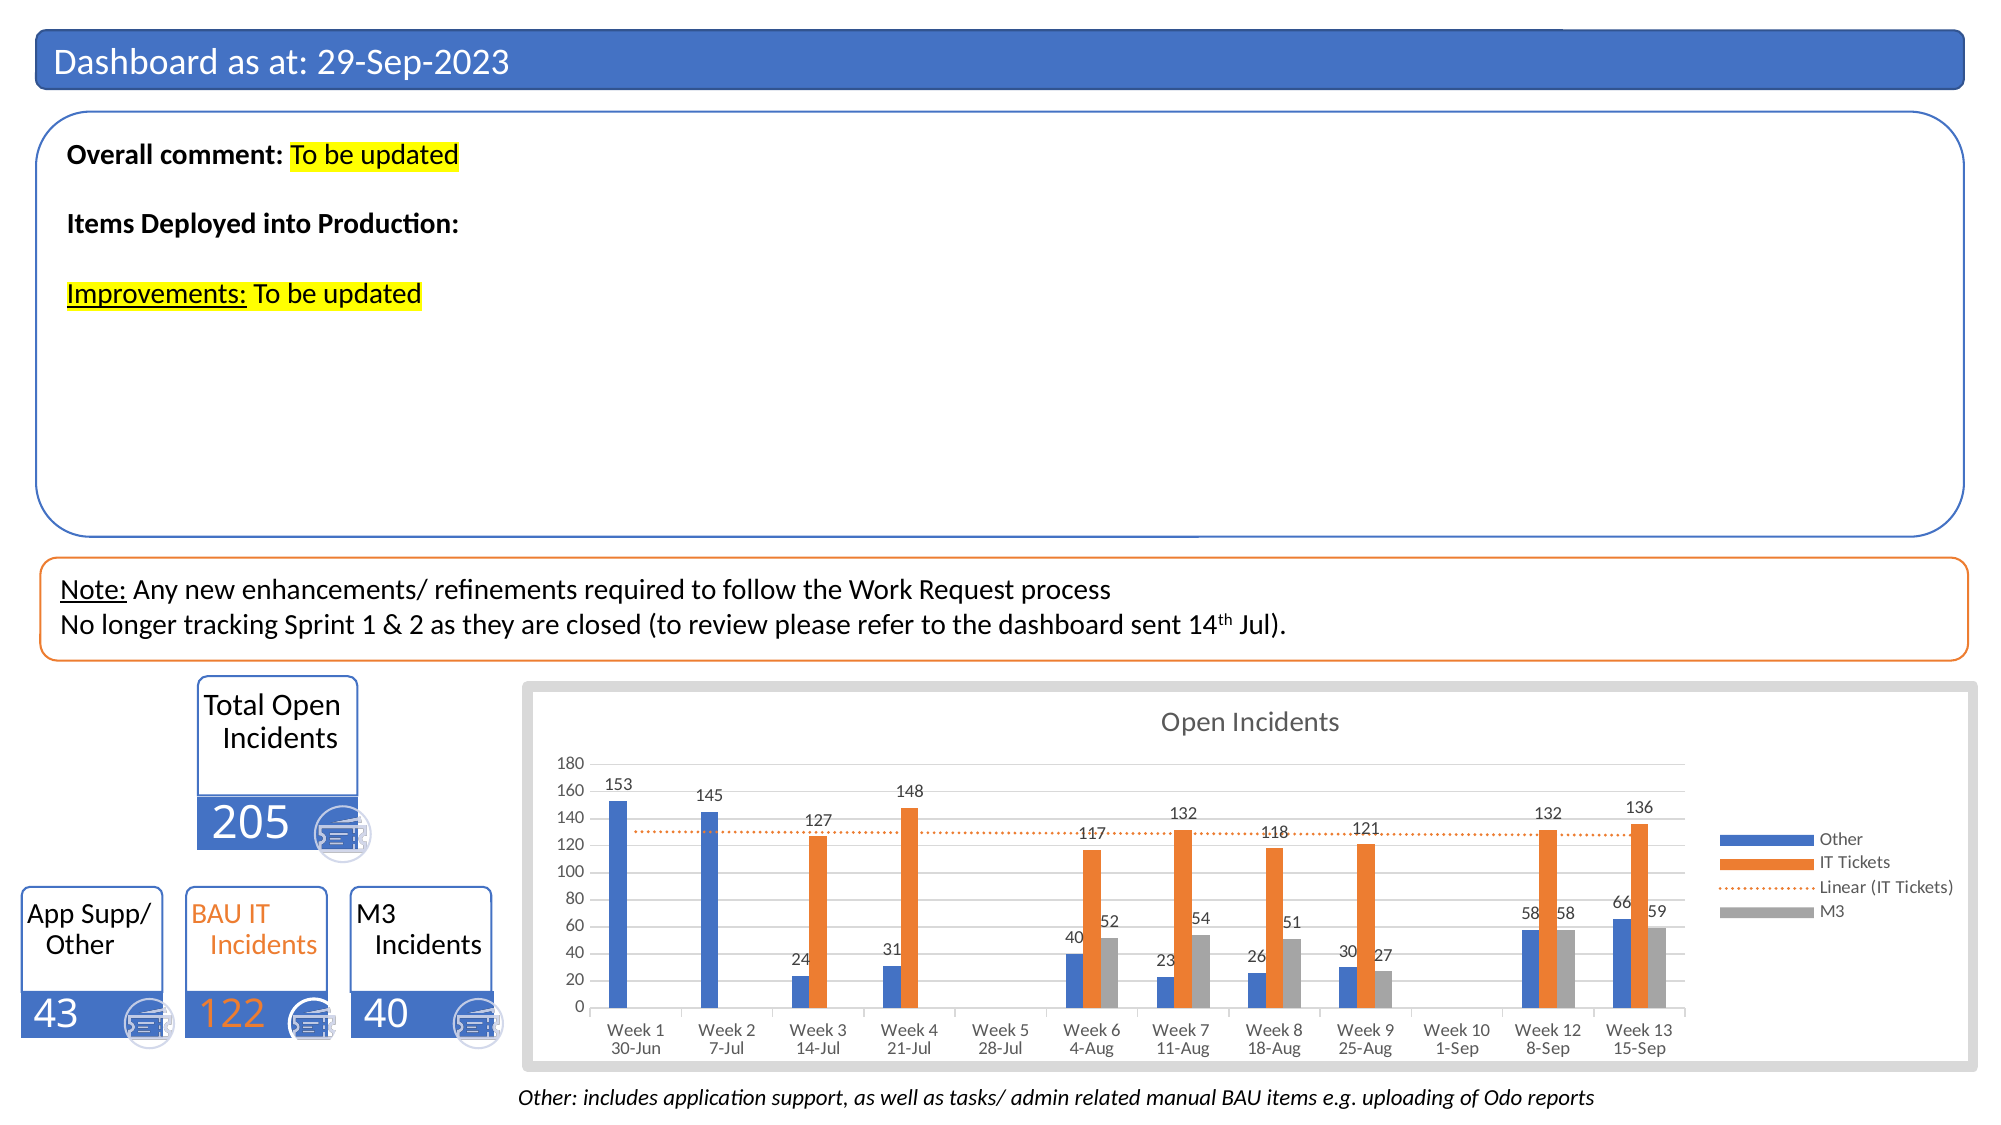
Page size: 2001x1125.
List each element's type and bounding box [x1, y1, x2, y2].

text_box [21, 556, 1970, 1119]
text_box [35, 110, 1965, 538]
chart [522, 681, 1979, 1072]
text_box [34, 29, 1965, 91]
